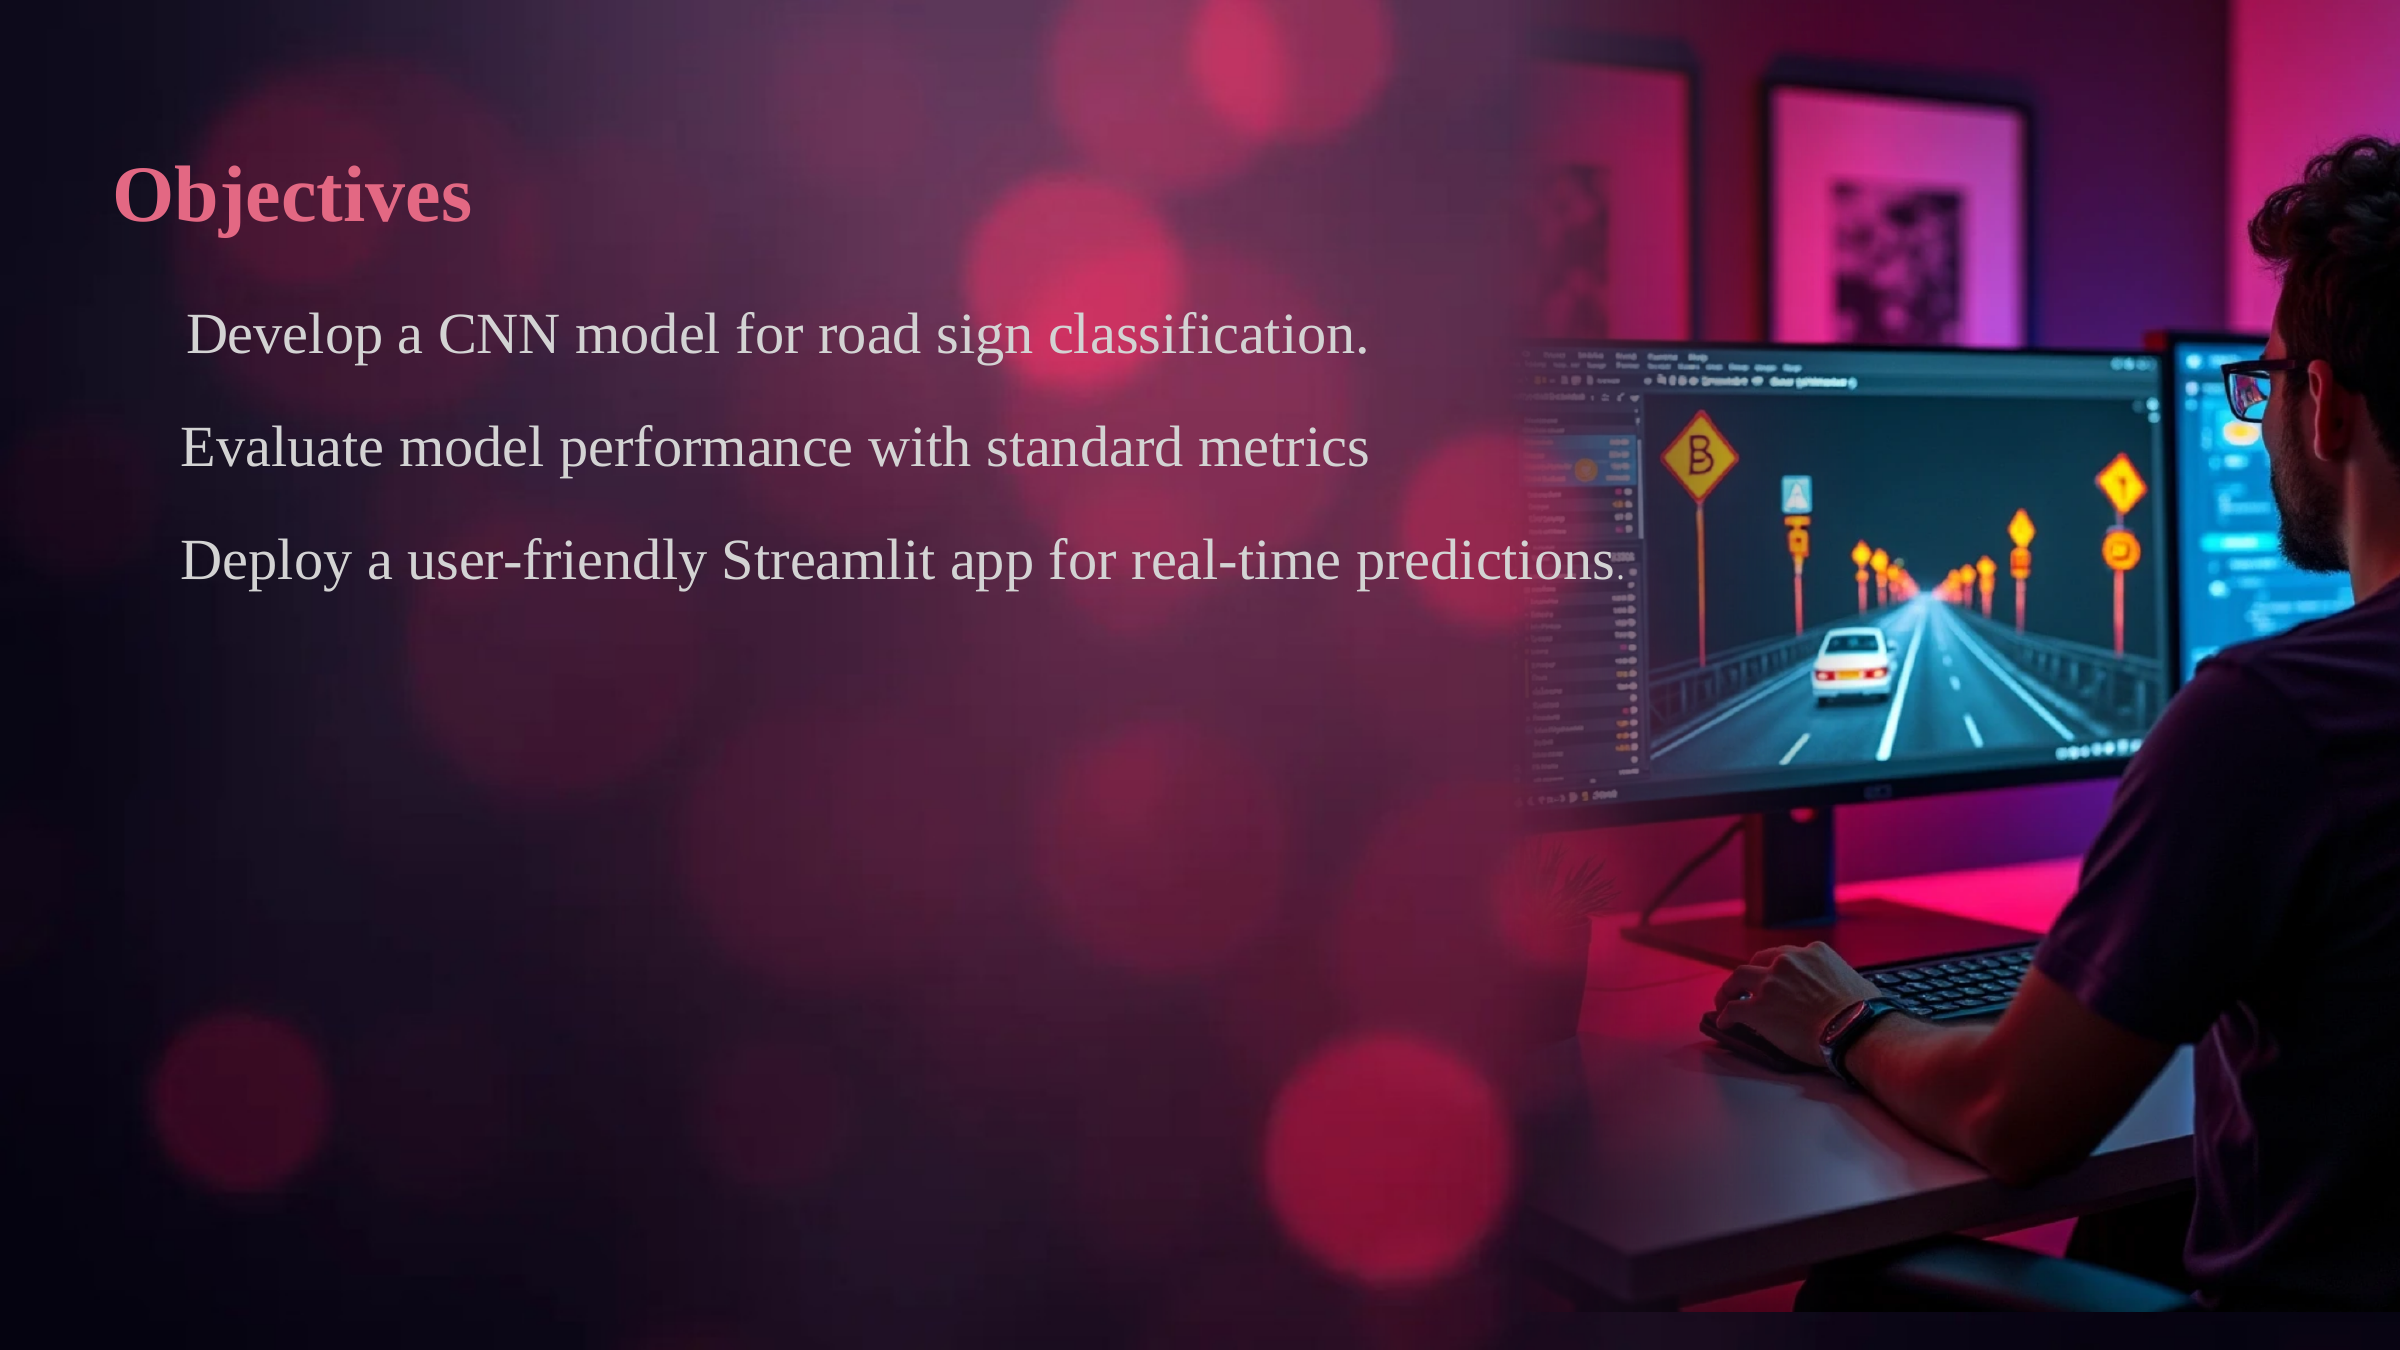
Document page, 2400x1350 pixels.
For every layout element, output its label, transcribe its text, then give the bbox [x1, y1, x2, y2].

picture [0, 0, 2400, 1350]
text_box Develop a CNN model for road sign classification. [186, 320, 1473, 366]
text_box Deploy a user-friendly Streamlit app for real-time predictions. [180, 546, 1468, 592]
text_box Objectives [112, 136, 1473, 238]
text_box Evaluate model performance with standard metrics [180, 433, 1468, 479]
